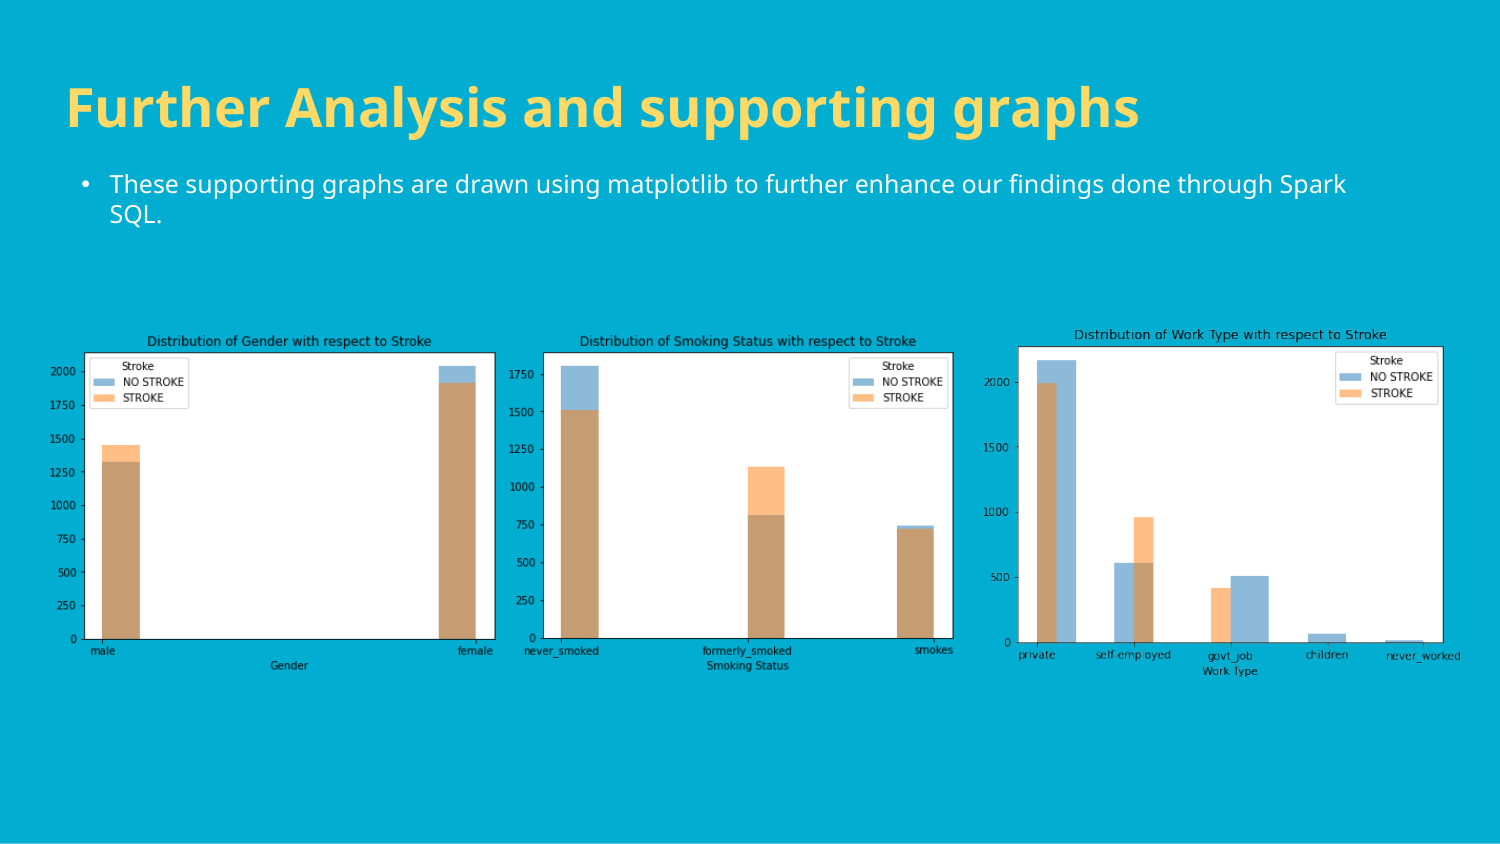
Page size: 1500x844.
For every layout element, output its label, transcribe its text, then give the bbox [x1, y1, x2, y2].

picture [41, 328, 961, 679]
picture [974, 321, 1469, 685]
list These supporting graphs are drawn using matplotlib to further enhance our findings done through Spark SQL. [63, 159, 1350, 644]
title Further Analysis and supporting graphs [63, 36, 1401, 214]
